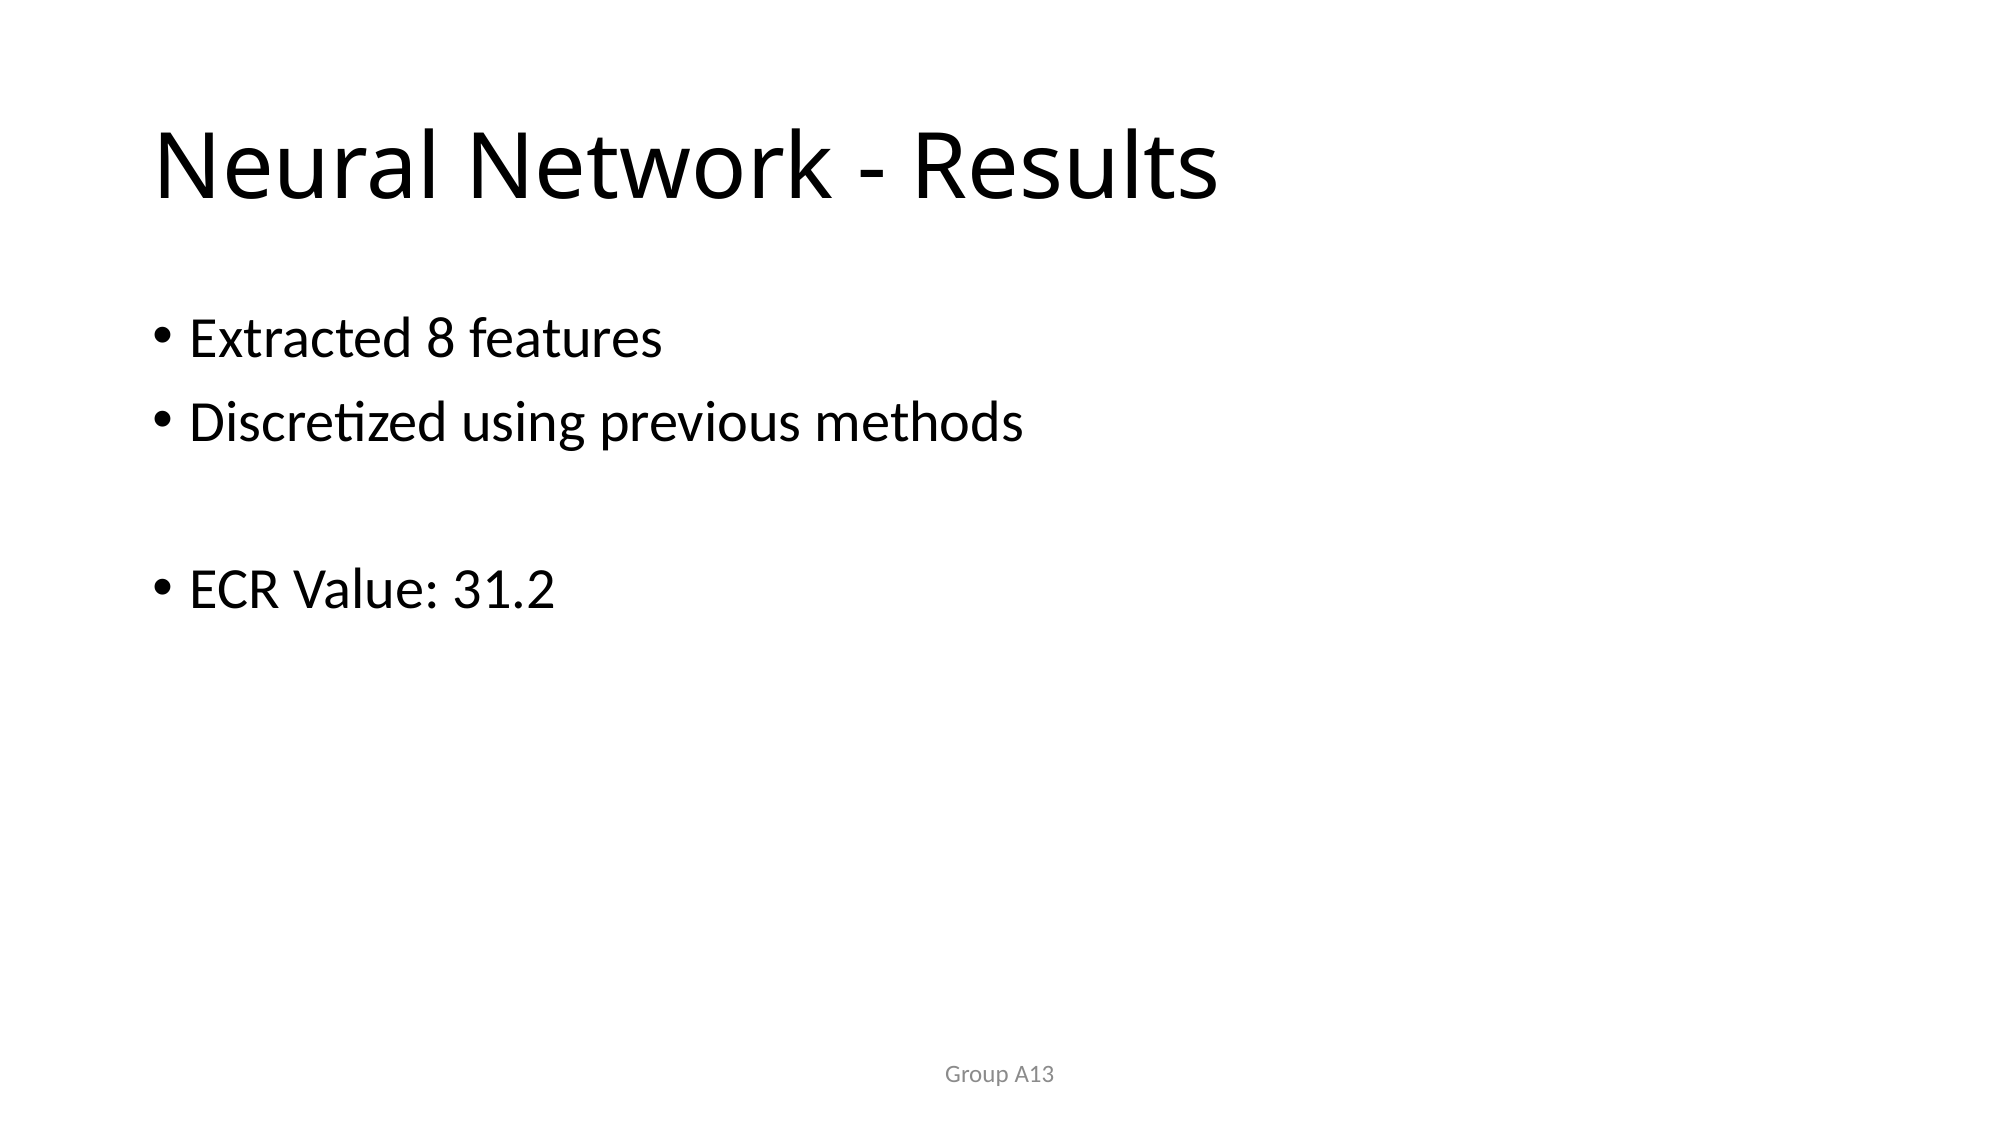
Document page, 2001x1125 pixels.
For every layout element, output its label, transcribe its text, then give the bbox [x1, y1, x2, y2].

footer Group A13 [662, 1042, 1338, 1103]
list Extracted 8 features Discretized using previous methods ECR Value: 31.2 [137, 299, 1863, 1014]
title Neural Network - Results [137, 59, 1863, 278]
